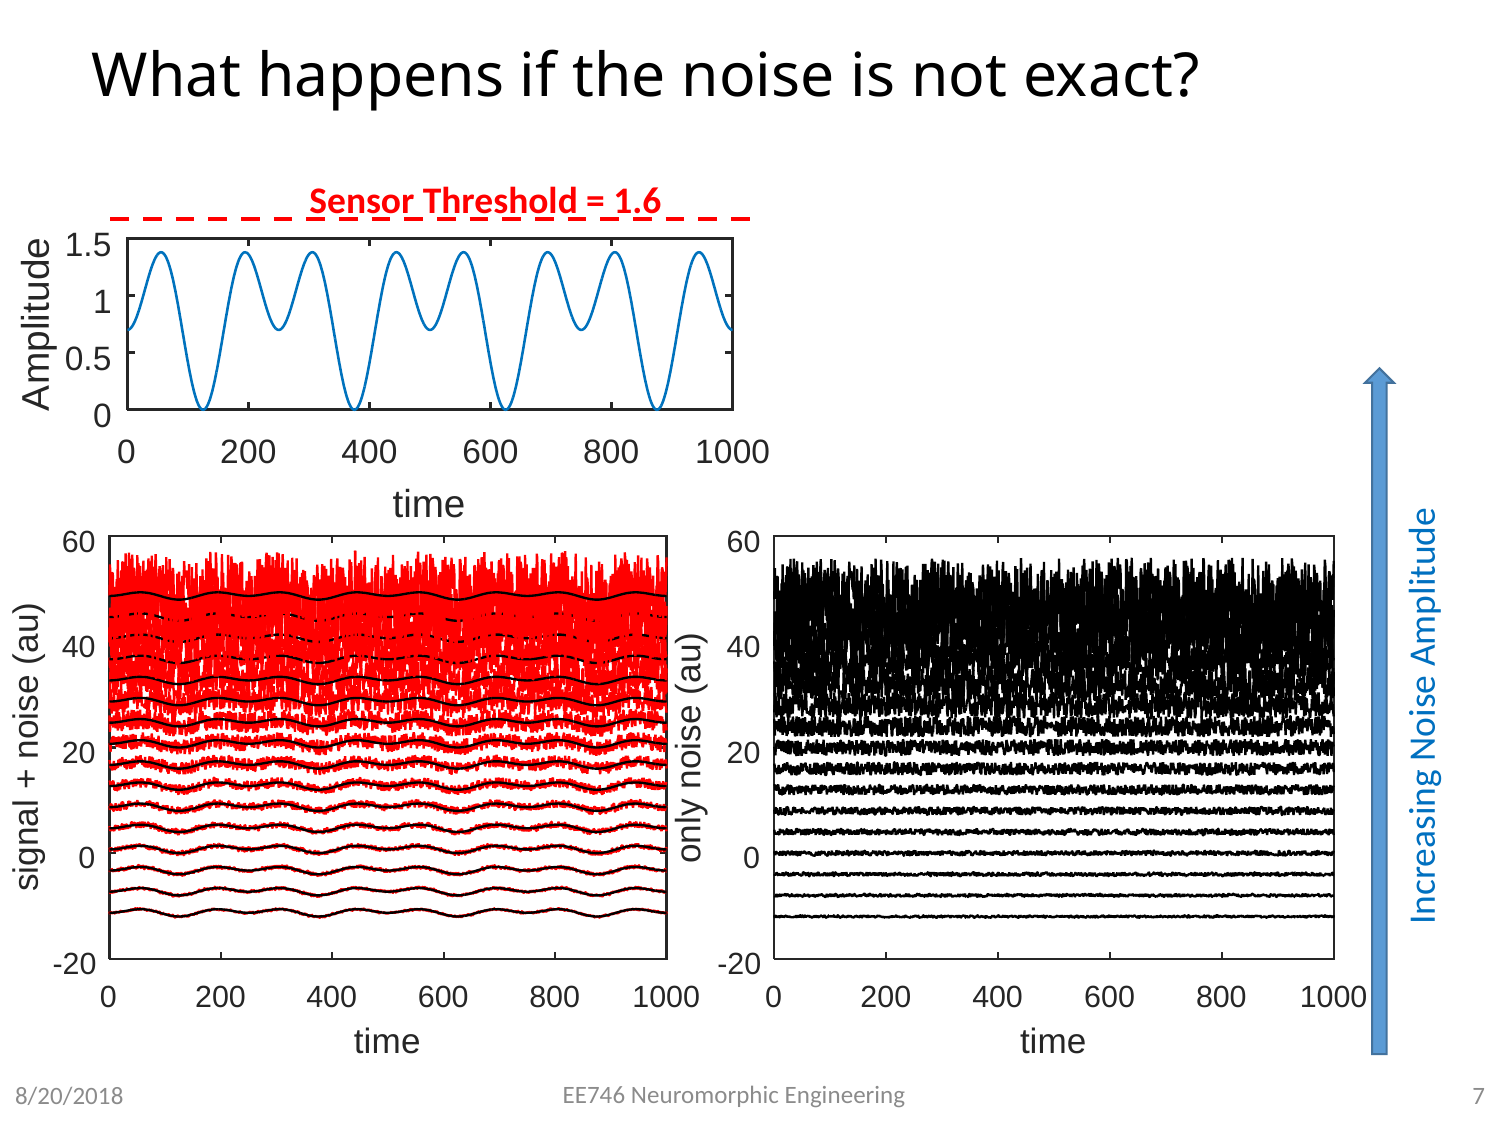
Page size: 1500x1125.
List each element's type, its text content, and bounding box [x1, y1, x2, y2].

footer EE746 Neuromorphic Engineering [481, 1063, 988, 1124]
text_box Sensor Threshold = 1.6 [294, 168, 679, 215]
title What happens if the noise is not exact? [76, 15, 1371, 138]
text_box [1362, 366, 1390, 493]
slide_number 7 [1162, 1065, 1500, 1125]
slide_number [0, 1065, 338, 1125]
picture [0, 215, 1402, 1058]
text_box Increasing Noise Amplitude [1390, 333, 1466, 940]
